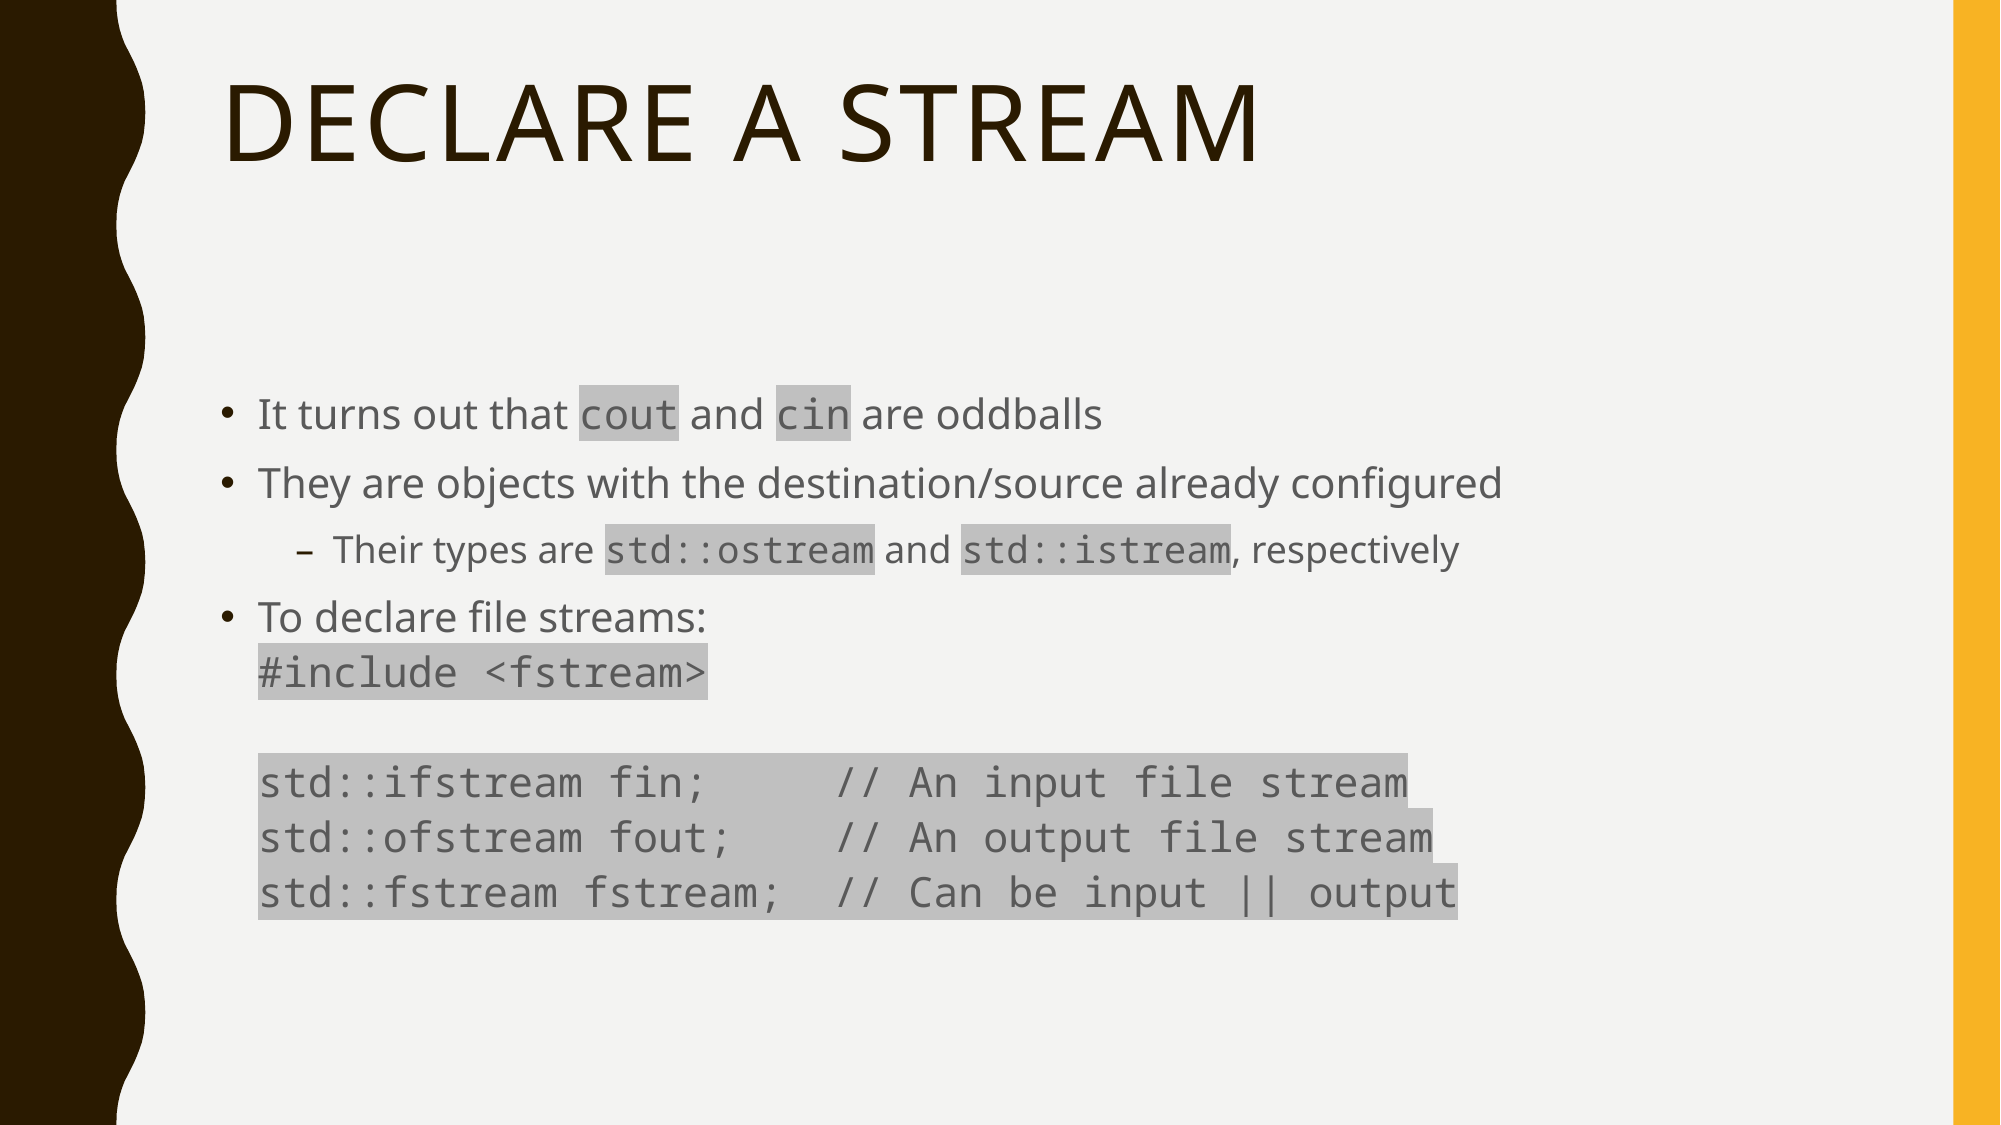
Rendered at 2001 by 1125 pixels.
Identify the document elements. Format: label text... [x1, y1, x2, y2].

title Declare a Stream [205, 62, 1875, 308]
list It turns out that cout and cin are oddballs They are objects with the destination/source already configured Their types are std::ostream and std::istream, respectively To declare file streams: #include <fstream> std::ifstream fin; // An input file stream std::ofstream fout; // An output file stream std::fstream fstream; // Can be input || output [205, 375, 1875, 965]
